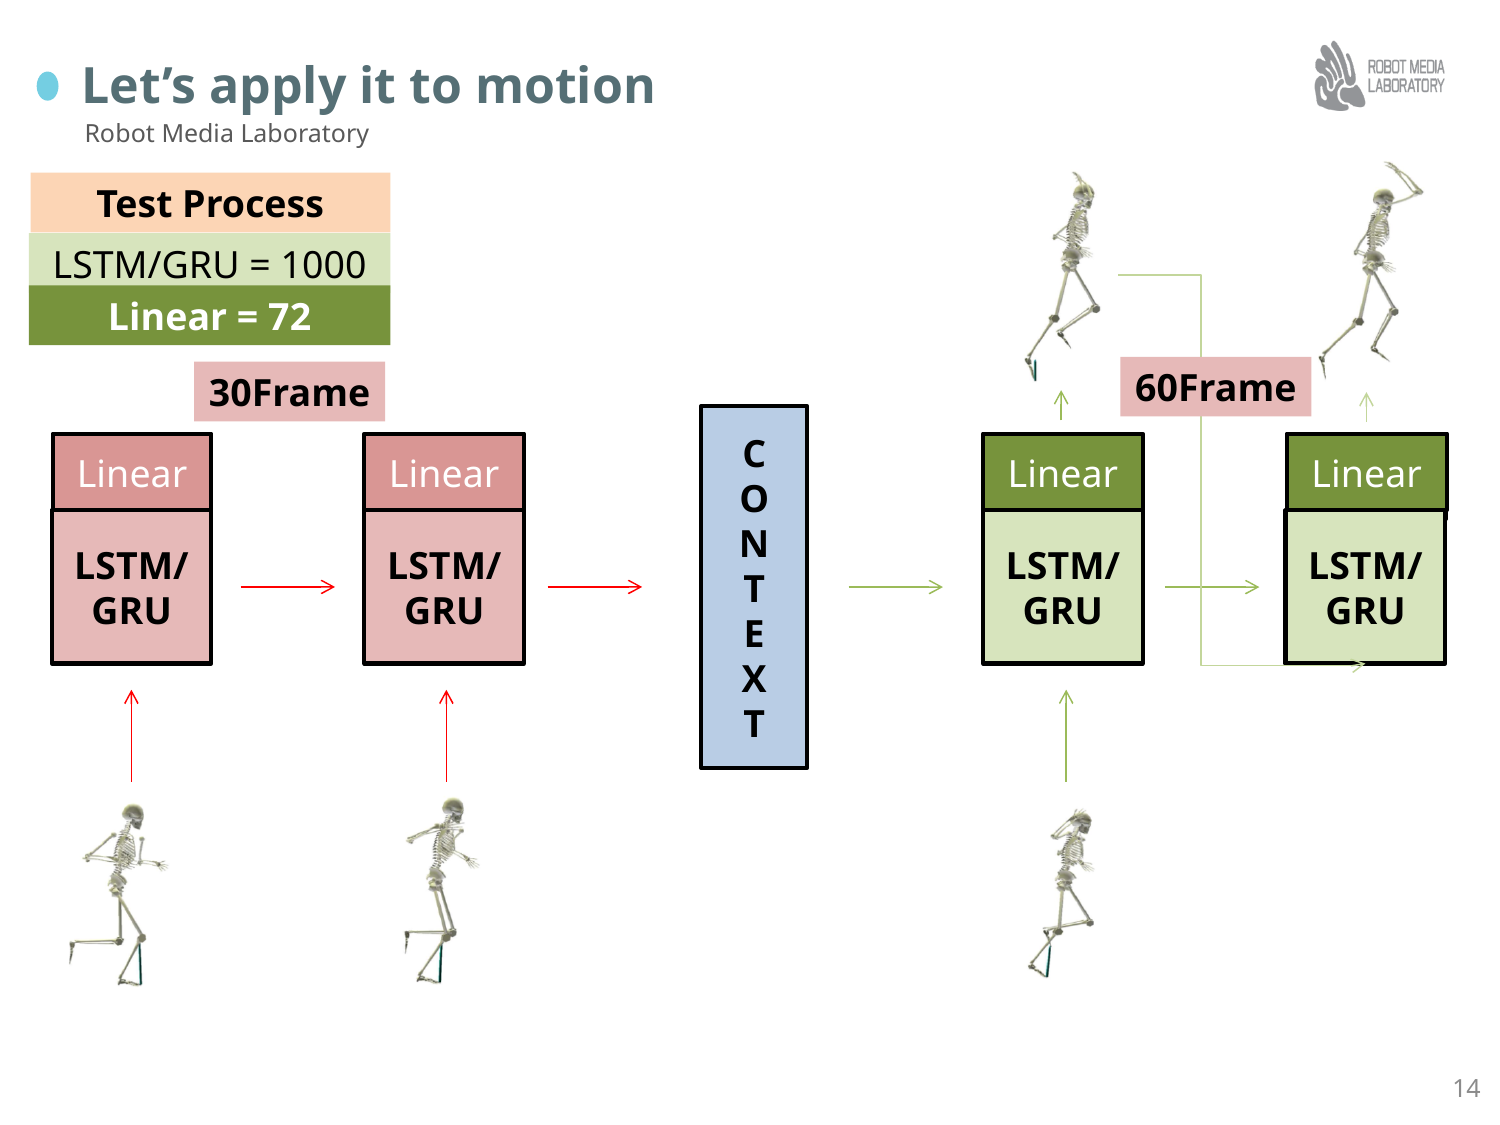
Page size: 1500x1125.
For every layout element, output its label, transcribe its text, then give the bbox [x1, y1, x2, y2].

text_box C O N T E X T [699, 404, 809, 770]
text_box Linear = 72 [28, 285, 391, 346]
picture [56, 787, 176, 991]
picture [1307, 34, 1451, 119]
text_box LSTM/GRU [50, 508, 213, 666]
text_box Linear [1370, 432, 1449, 512]
text_box Test Process [30, 172, 391, 233]
picture [1316, 158, 1426, 393]
text_box LSTM/GRU [1369, 512, 1447, 666]
text_box Linear [981, 432, 1112, 512]
picture [1017, 798, 1115, 983]
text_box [36, 45, 981, 154]
text_box Linear [362, 432, 526, 512]
picture [394, 787, 486, 985]
text_box LSTM/GRU = 1000 [28, 233, 391, 285]
text_box LSTM/GRU [362, 512, 526, 666]
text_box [1117, 274, 1366, 664]
text_box Linear [51, 432, 213, 512]
picture [1015, 162, 1119, 388]
text_box LSTM/GRU [981, 512, 1113, 666]
slide_number 14 [1145, 1059, 1496, 1120]
text_box 30Frame [194, 361, 386, 422]
